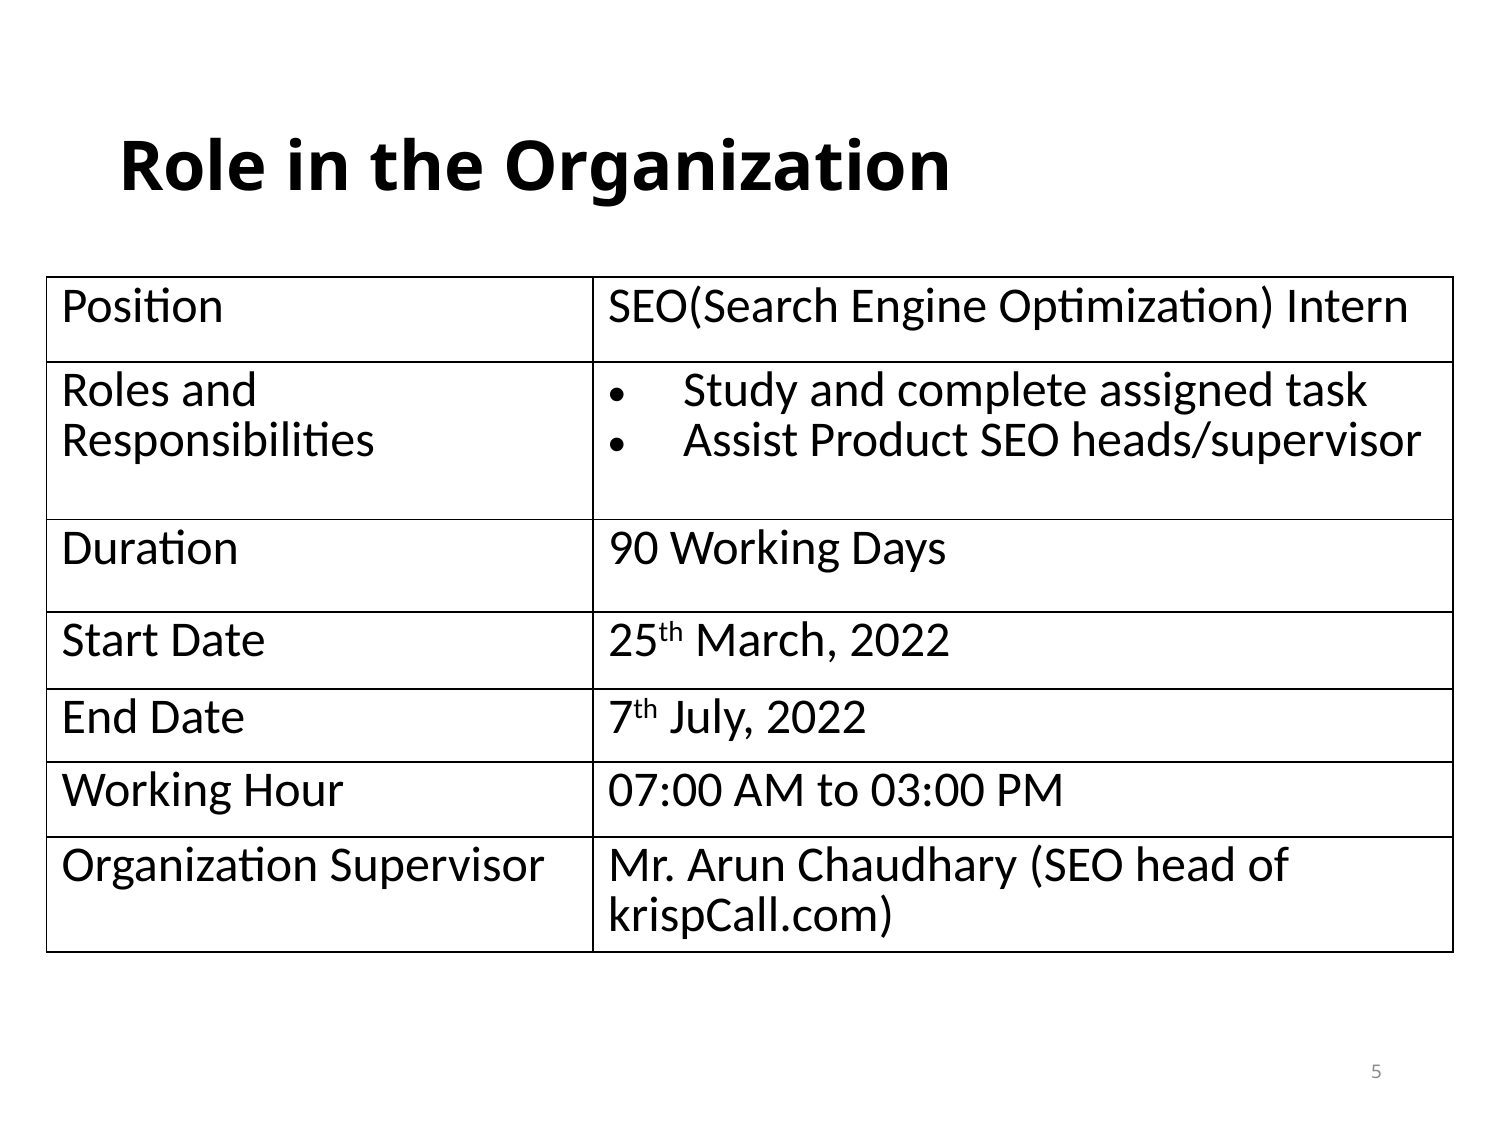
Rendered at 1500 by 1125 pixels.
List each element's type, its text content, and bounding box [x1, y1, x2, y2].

slide_number 5 [1334, 1042, 1397, 1103]
table_header Position [47, 278, 592, 361]
table_cell Study and complete assigned task Assist Product SEO heads/supervisor [594, 363, 1452, 519]
table_cell Working Hour [47, 763, 592, 836]
title Role in the Organization [103, 59, 1397, 276]
table_cell Mr. Arun Chaudhary (SEO head of krispCall.com) [594, 838, 1452, 951]
table_cell Start Date [47, 613, 592, 688]
table_cell 7th July, 2022 [594, 690, 1452, 761]
table_cell Organization Supervisor [47, 838, 592, 951]
table_cell 90 Working Days [594, 520, 1452, 611]
table_cell Roles and Responsibilities [47, 363, 592, 519]
table_cell 25th March, 2022 [594, 613, 1452, 688]
table_header SEO(Search Engine Optimization) Intern [594, 278, 1452, 361]
table_cell 07:00 AM to 03:00 PM [594, 763, 1452, 836]
table_cell Duration [47, 520, 592, 611]
table_cell End Date [47, 690, 592, 761]
